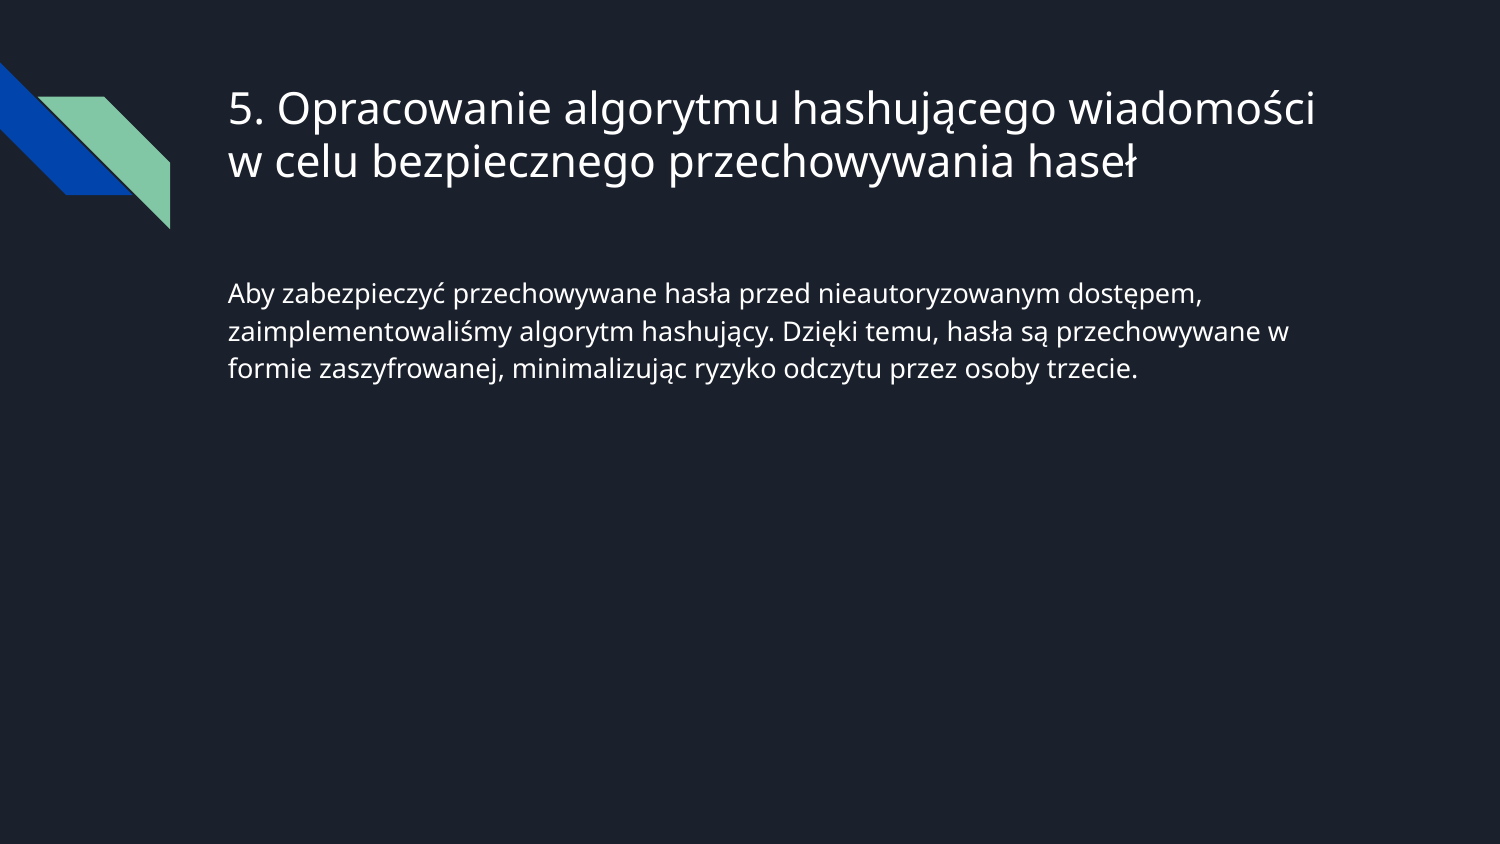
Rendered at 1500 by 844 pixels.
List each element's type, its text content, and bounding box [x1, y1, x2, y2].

title 5. Opracowanie algorytmu hashującego wiadomości w celu bezpiecznego przechowywania haseł [212, 64, 1368, 215]
list Aby zabezpieczyć przechowywane hasła przed nieautoryzowanym dostępem, zaimplementowaliśmy algorytm hashujący. Dzięki temu, hasła są przechowywane w formie zaszyfrowanej, minimalizując ryzyko odczytu przez osoby trzecie. [212, 257, 1368, 735]
